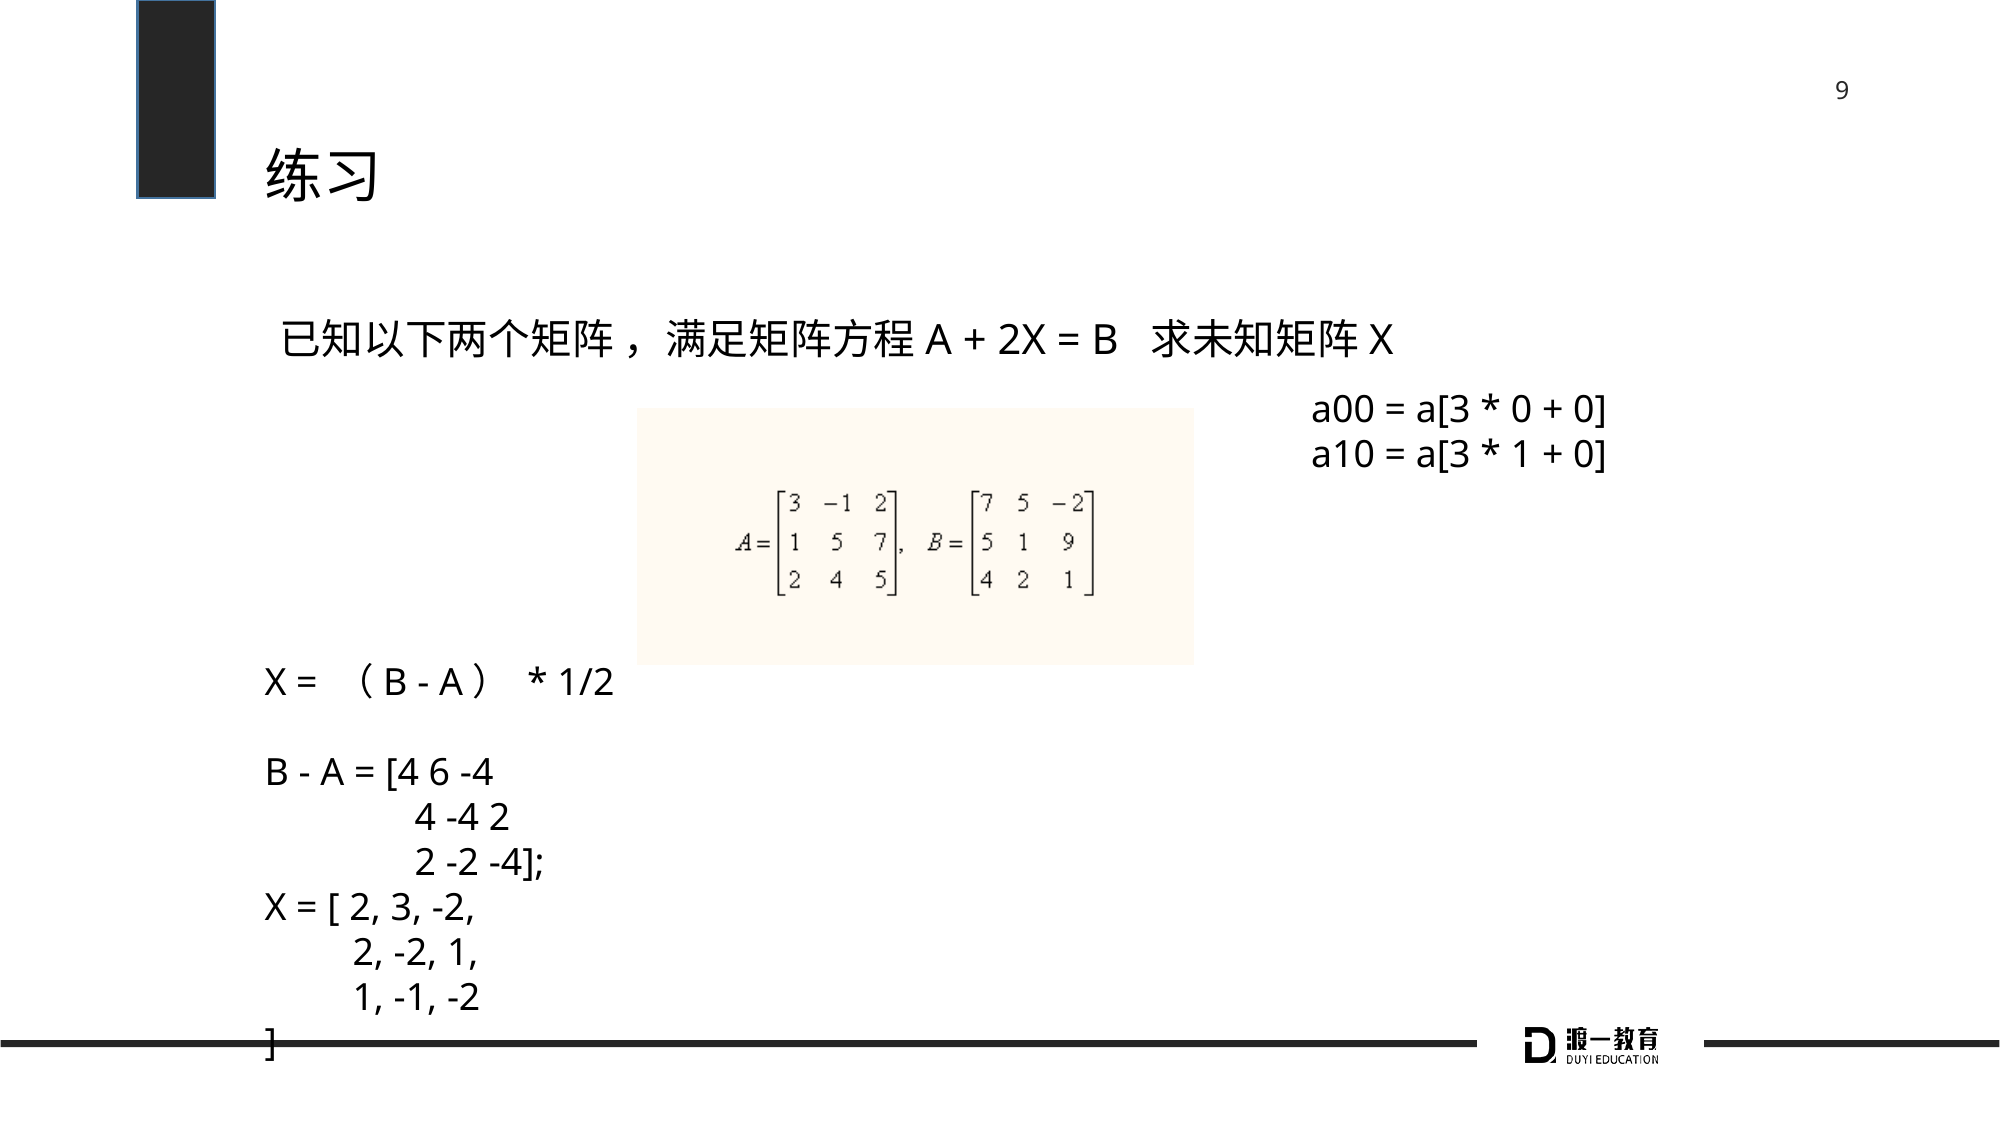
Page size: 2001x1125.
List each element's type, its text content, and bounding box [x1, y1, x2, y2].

picture [1527, 1008, 1679, 1081]
subtitle 已知以下两个矩阵 ，满足矩阵方程A + 2X = B 求未知矩阵X [249, 303, 1750, 409]
text_box a00 = a[3 * 0 + 0] a10 = a[3 * 1 + 0] [1296, 377, 1933, 483]
text_box X = （B - A） * 1/2 B - A = [4 6 -4 4 -4 2 2 -2 -4]; X = [ 2, 3, -2, 2, -2, 1, 1, -1, -2 ] [249, 650, 1527, 1125]
title 练习 [249, 93, 1750, 218]
picture [637, 408, 1194, 666]
